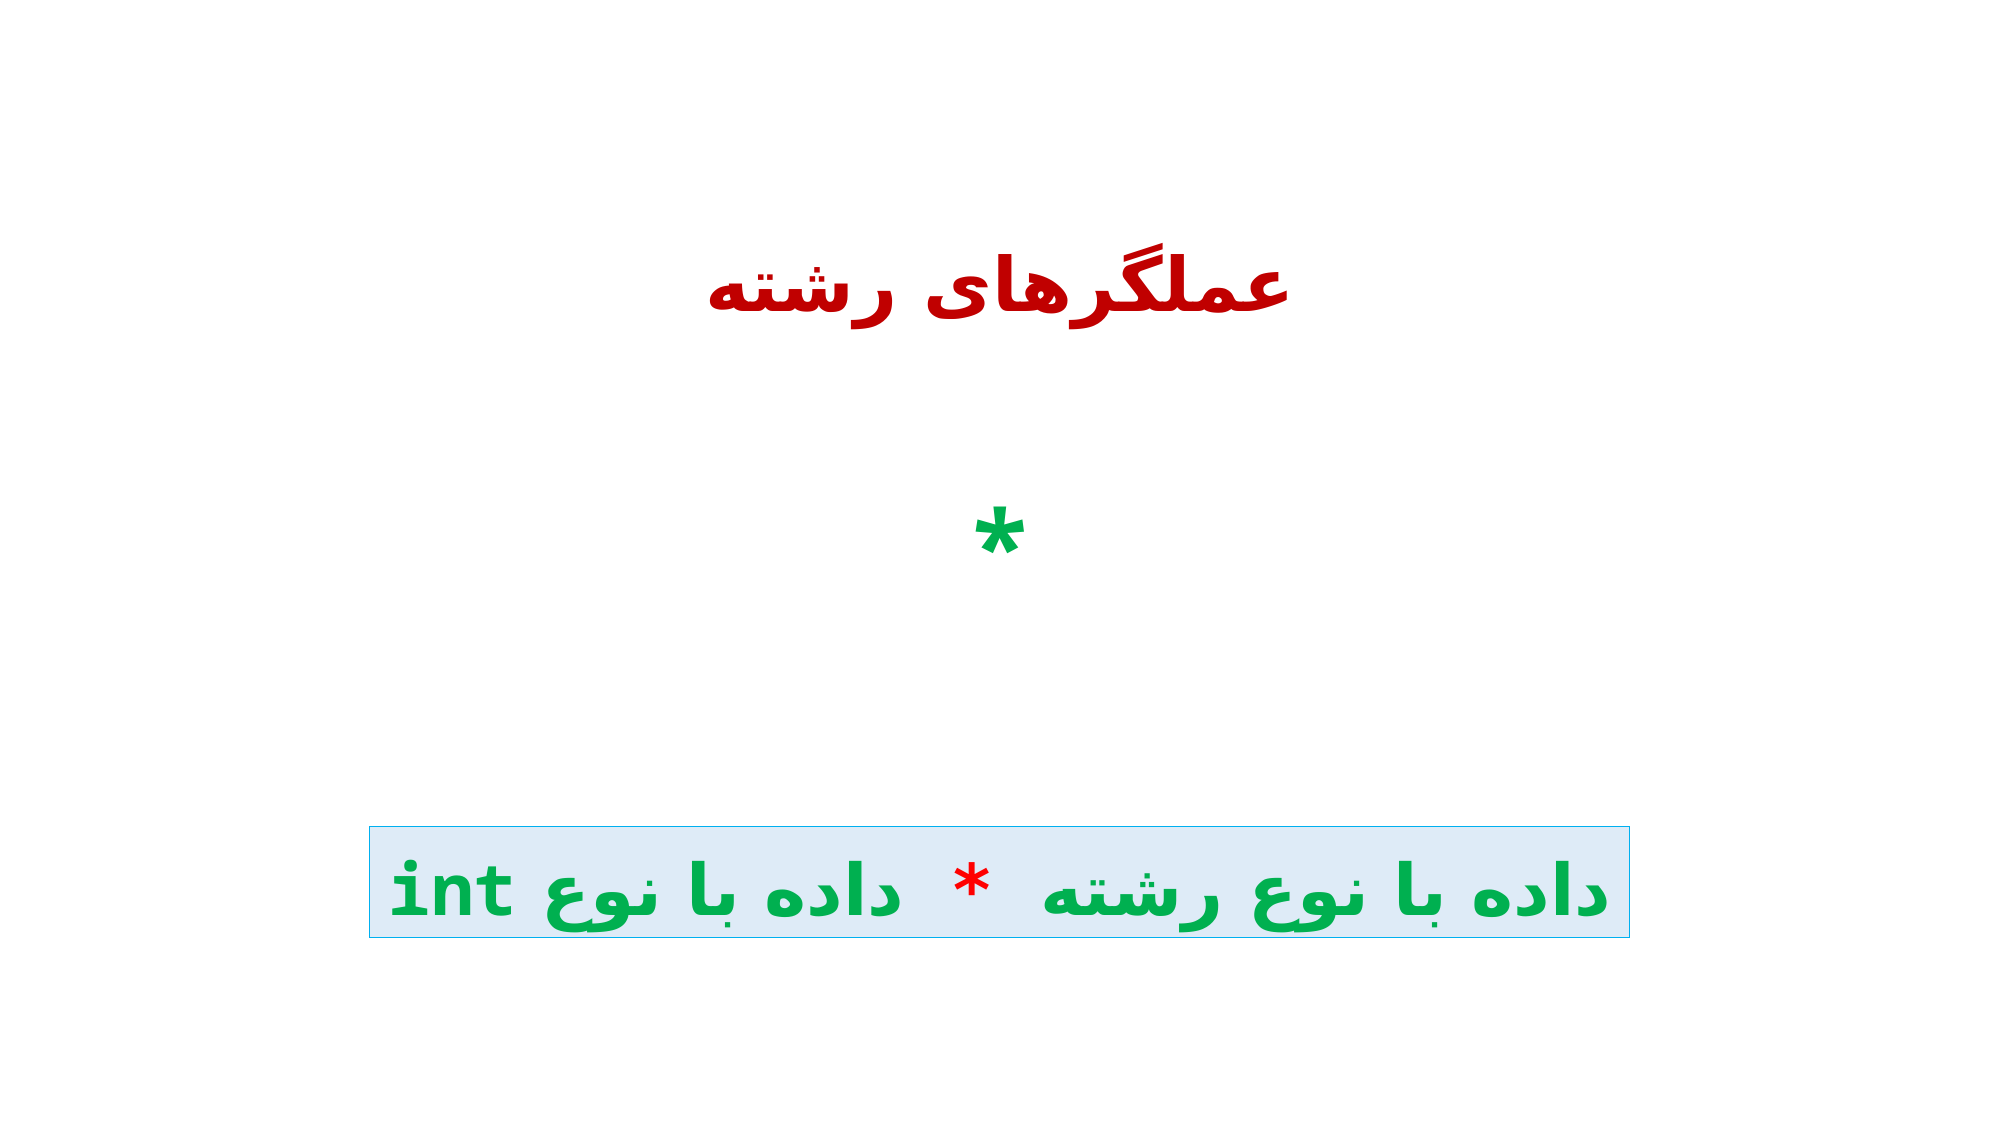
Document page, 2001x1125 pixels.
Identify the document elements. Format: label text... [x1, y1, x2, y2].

title عملگرهای رشته [369, 223, 1630, 336]
text_box * [655, 448, 1345, 770]
text_box داده با نوع رشته * داده با نوع int [369, 826, 1630, 938]
